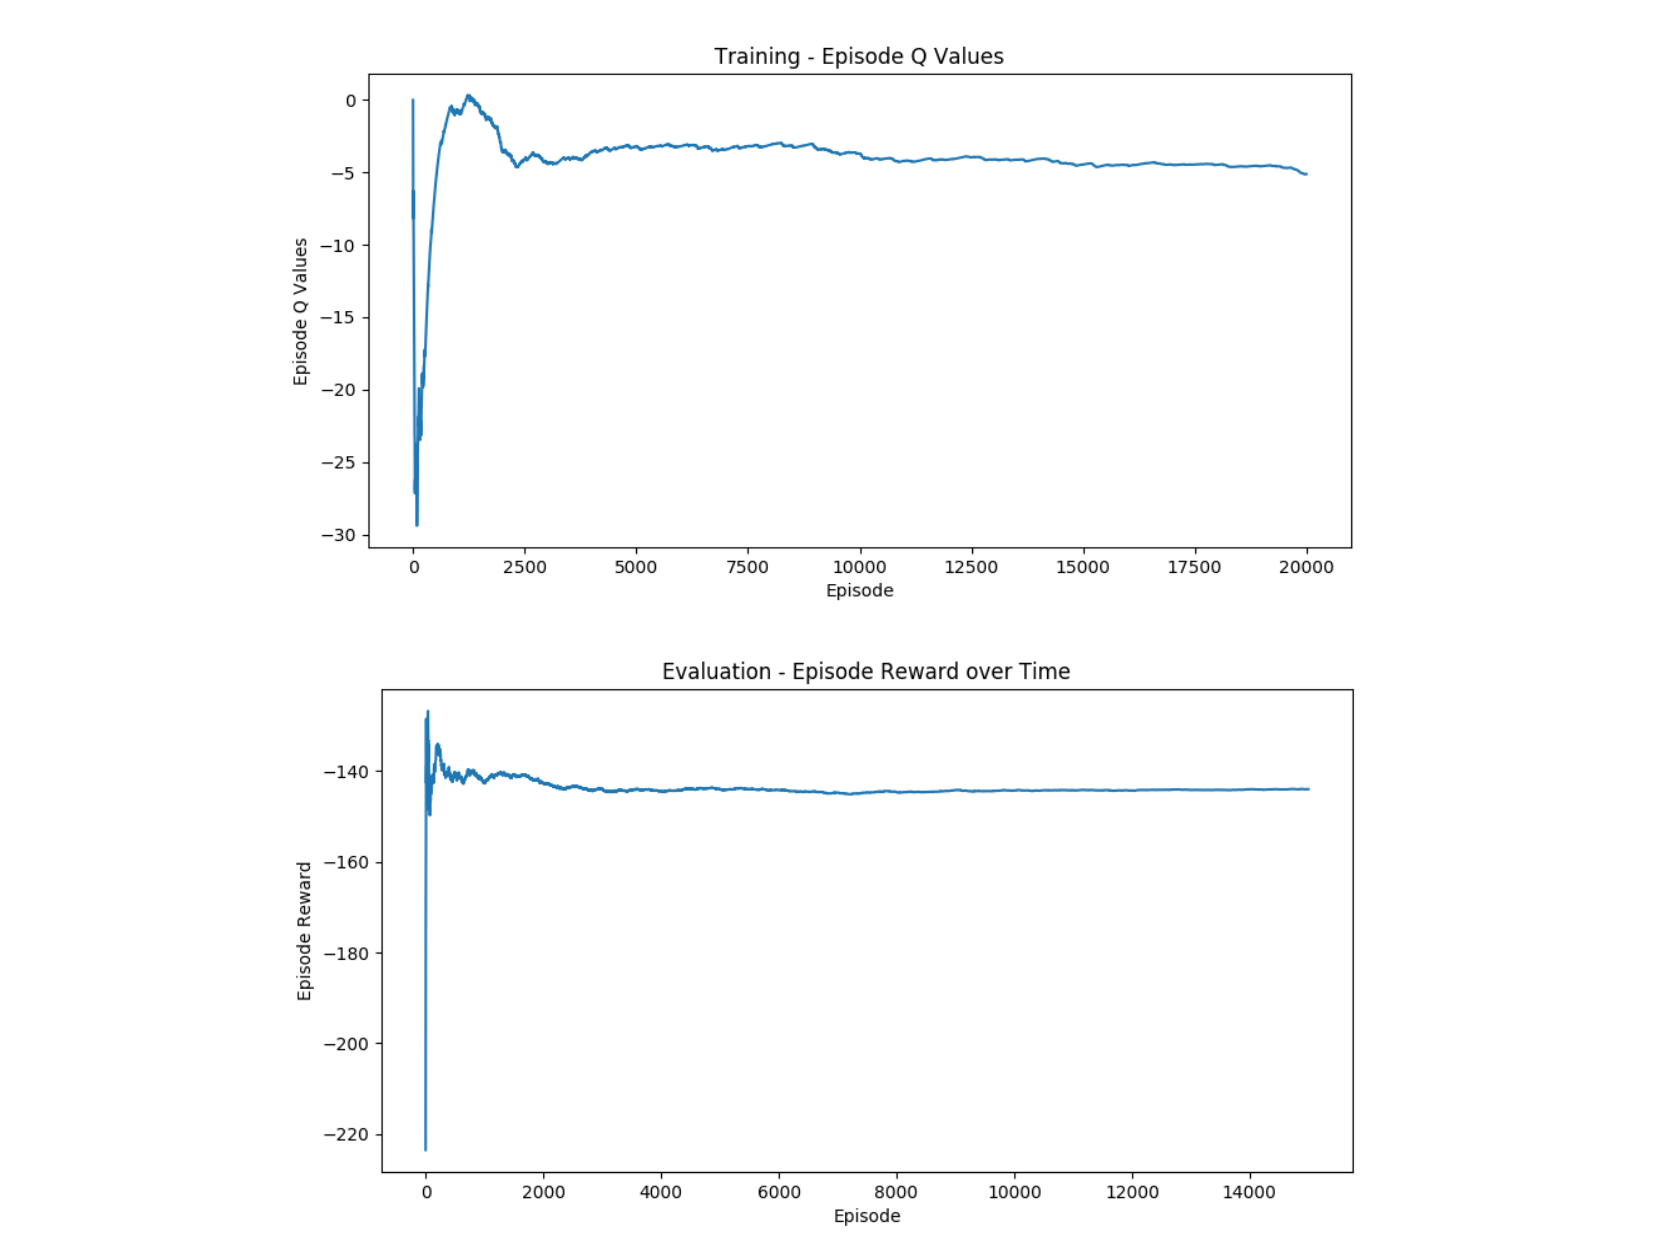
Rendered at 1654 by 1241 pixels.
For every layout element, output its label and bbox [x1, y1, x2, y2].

picture [209, 0, 1478, 1241]
